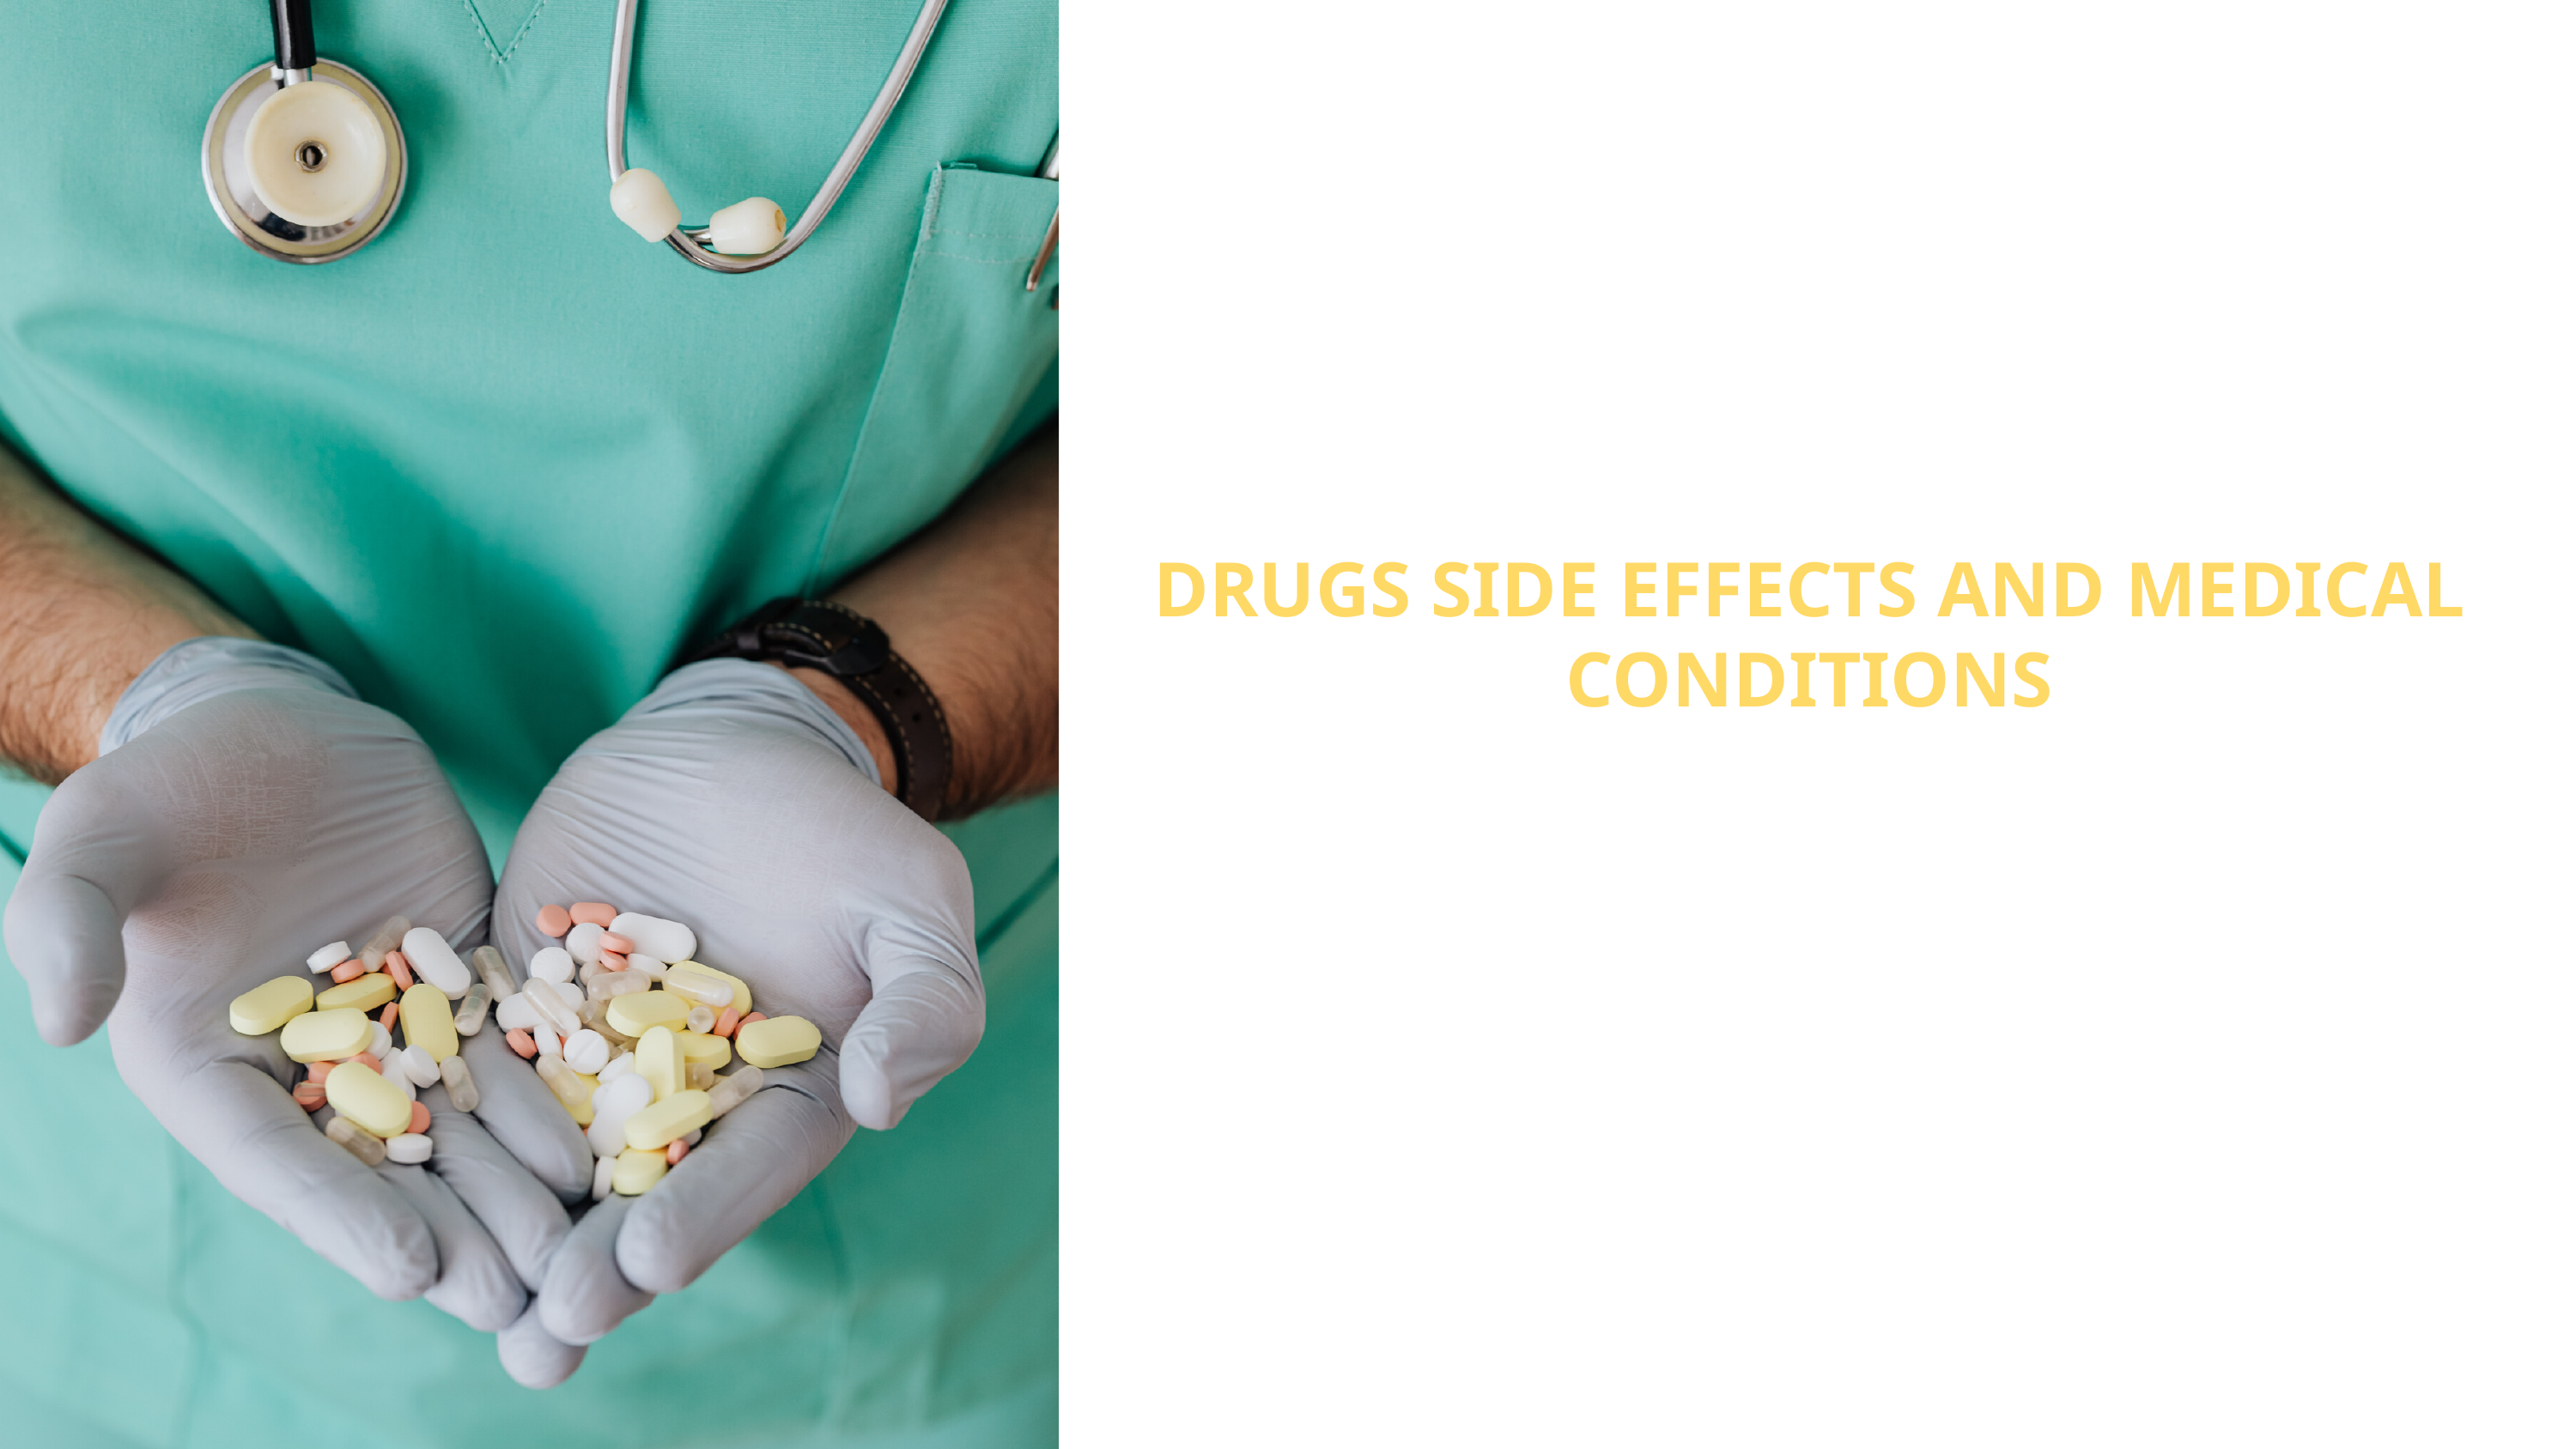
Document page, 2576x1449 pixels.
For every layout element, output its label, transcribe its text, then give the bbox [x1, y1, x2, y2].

text_box DRUGS SIDE EFFECTS AND MEDICAL CONDITIONS [939, 542, 2576, 723]
text_box [0, 0, 1060, 1449]
